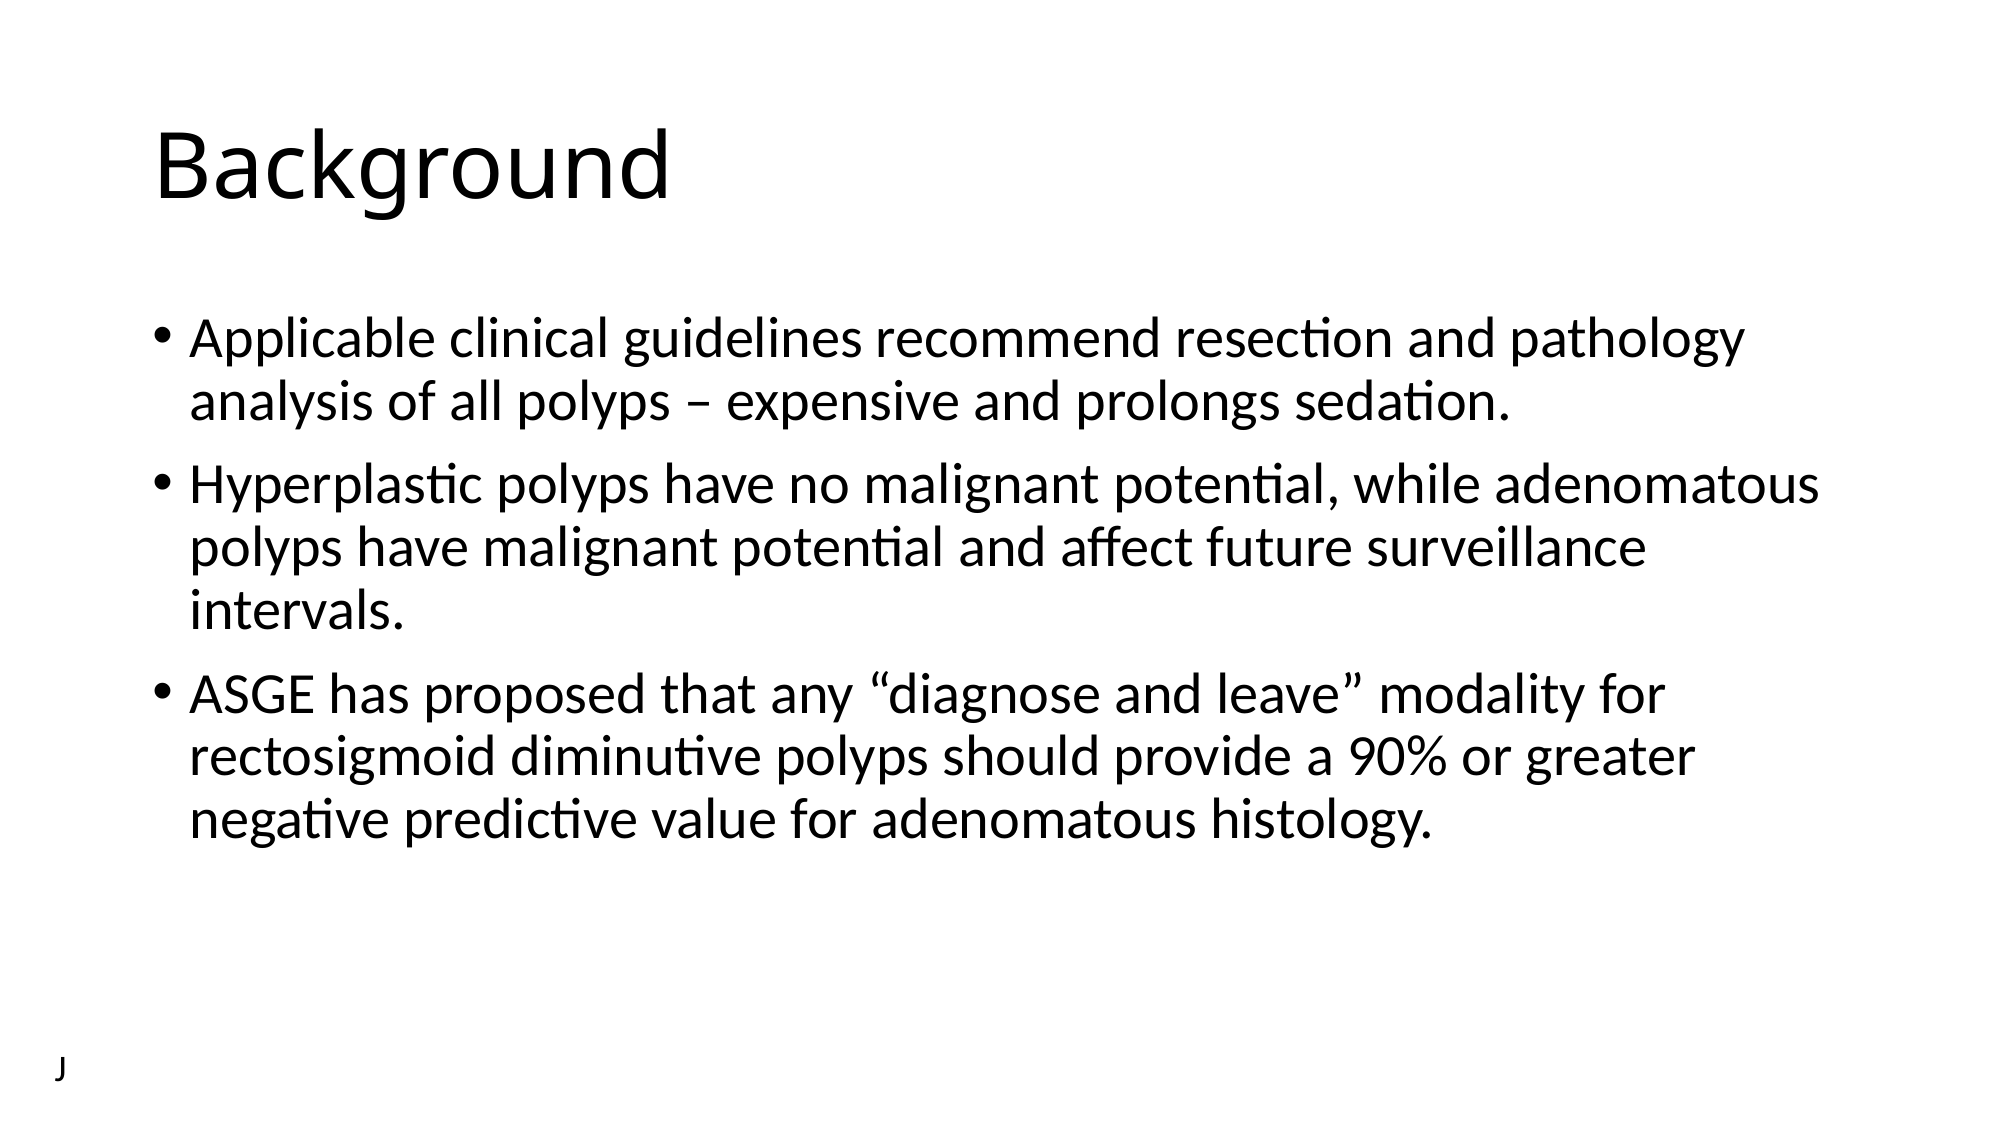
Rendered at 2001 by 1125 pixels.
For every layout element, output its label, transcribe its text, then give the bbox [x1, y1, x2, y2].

title Background [137, 59, 1863, 278]
text_box J [39, 1036, 82, 1097]
list Applicable clinical guidelines recommend resection and pathology analysis of all polyps – expensive and prolongs sedation. Hyperplastic polyps have no malignant potential, while adenomatous polyps have malignant potential and affect future surveillance intervals. ASGE has proposed that any “diagnose and leave” modality for rectosigmoid diminutive polyps should provide a 90% or greater negative predictive value for adenomatous histology. [137, 299, 1863, 1014]
